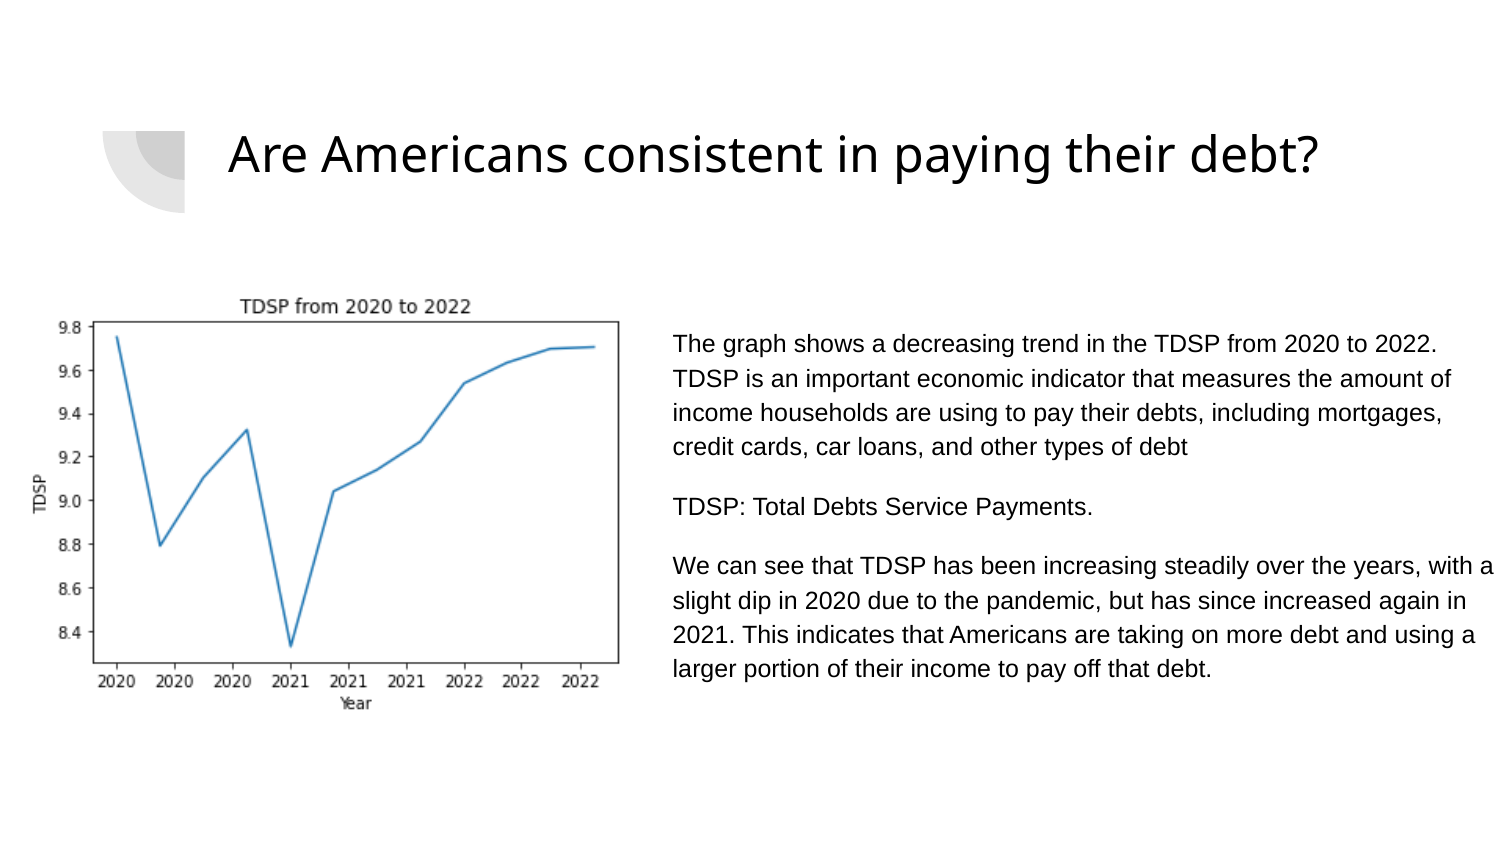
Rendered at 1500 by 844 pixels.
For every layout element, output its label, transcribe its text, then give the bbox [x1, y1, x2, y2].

picture [24, 286, 629, 722]
title Are Americans consistent in paying their debt? [213, 98, 1368, 263]
list The graph shows a decreasing trend in the TDSP from 2020 to 2022. TDSP is an important economic indicator that measures the amount of income households are using to pay their debts, including mortgages, credit cards, car loans, and other types of debt TDSP: Total Debts Service Payments. We can see that TDSP has been increasing steadily over the years, with a slight dip in 2020 due to the pandemic, but has since increased again in 2021. This indicates that Americans are taking on more debt and using a larger portion of their income to pay off that debt. [657, 308, 1500, 725]
